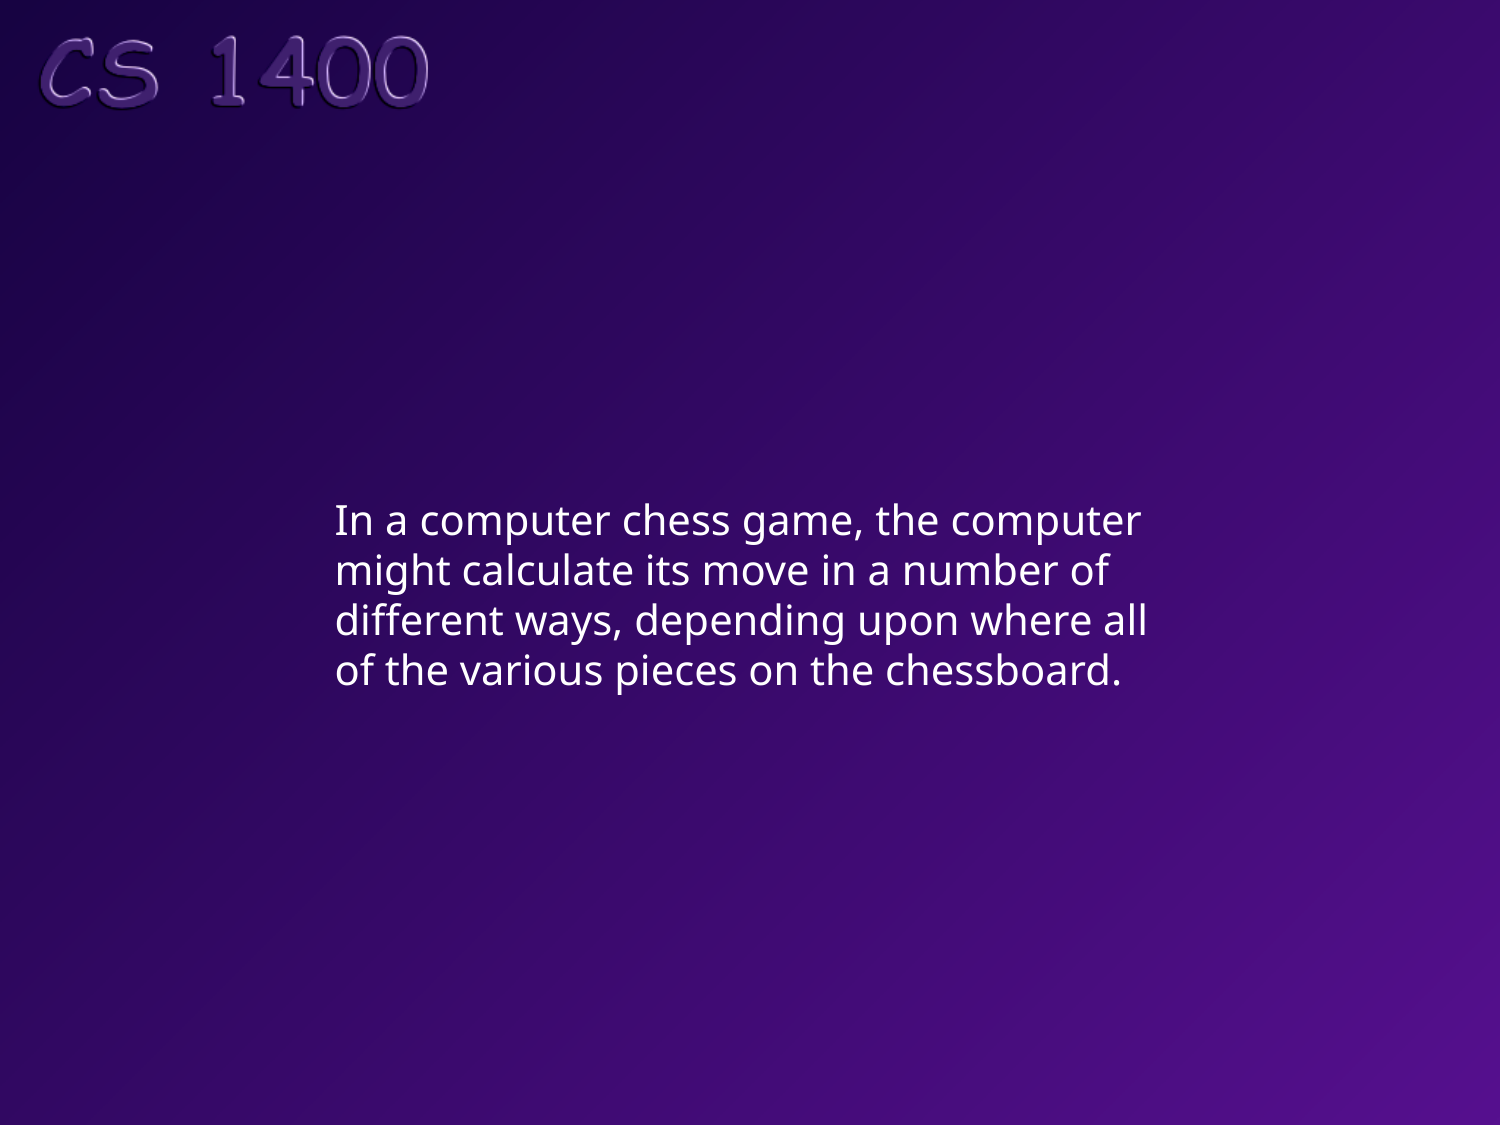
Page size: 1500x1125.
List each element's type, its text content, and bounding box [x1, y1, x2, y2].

text_box In a computer chess game, the computer might calculate its move in a number of different ways, depending upon where all of the various pieces on the chessboard. [319, 486, 1163, 702]
picture [0, 0, 1500, 1125]
